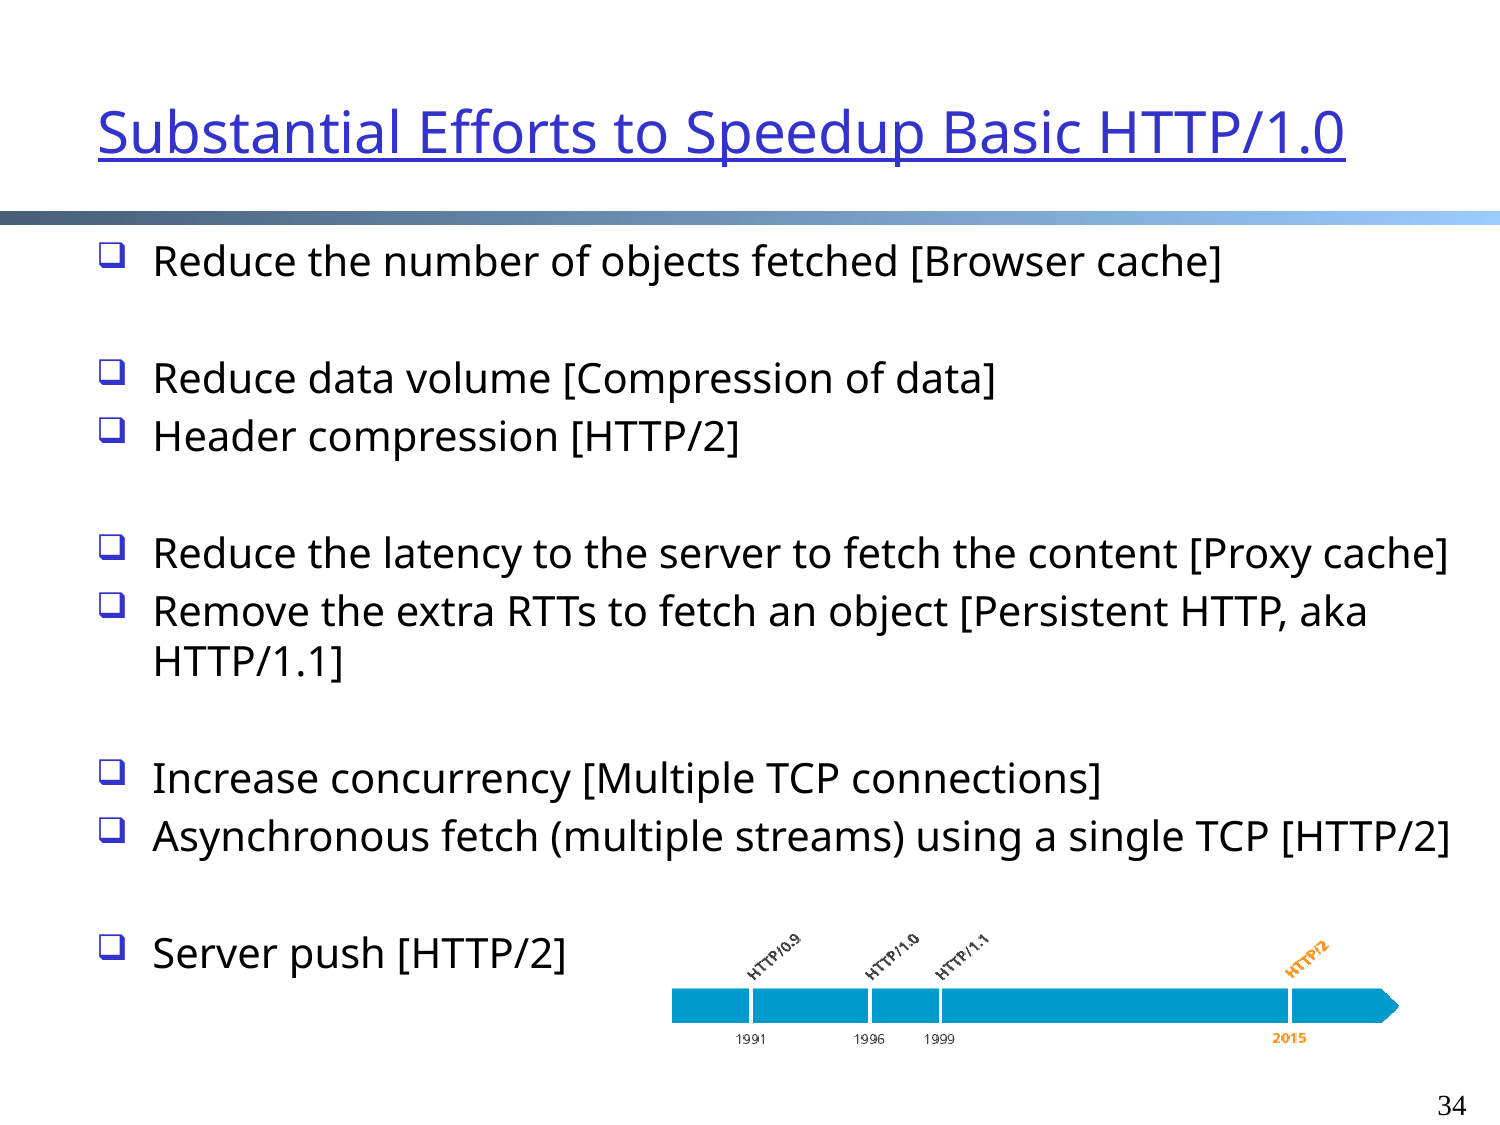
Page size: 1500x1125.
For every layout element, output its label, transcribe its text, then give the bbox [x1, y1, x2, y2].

slide_number 34 [1406, 1078, 1482, 1125]
list Reduce the number of objects fetched [Browser cache] Reduce data volume [Compression of data] Header compression [HTTP/2] Reduce the latency to the server to fetch the content [Proxy cache] Remove the extra RTTs to fetch an object [Persistent HTTP, aka HTTP/1.1] Increase concurrency [Multiple TCP connections] Asynchronous fetch (multiple streams) using a single TCP [HTTP/2] Server push [HTTP/2] [81, 227, 1500, 823]
picture [668, 929, 1407, 1048]
title Substantial Efforts to Speedup Basic HTTP/1.0 [82, 61, 1438, 199]
